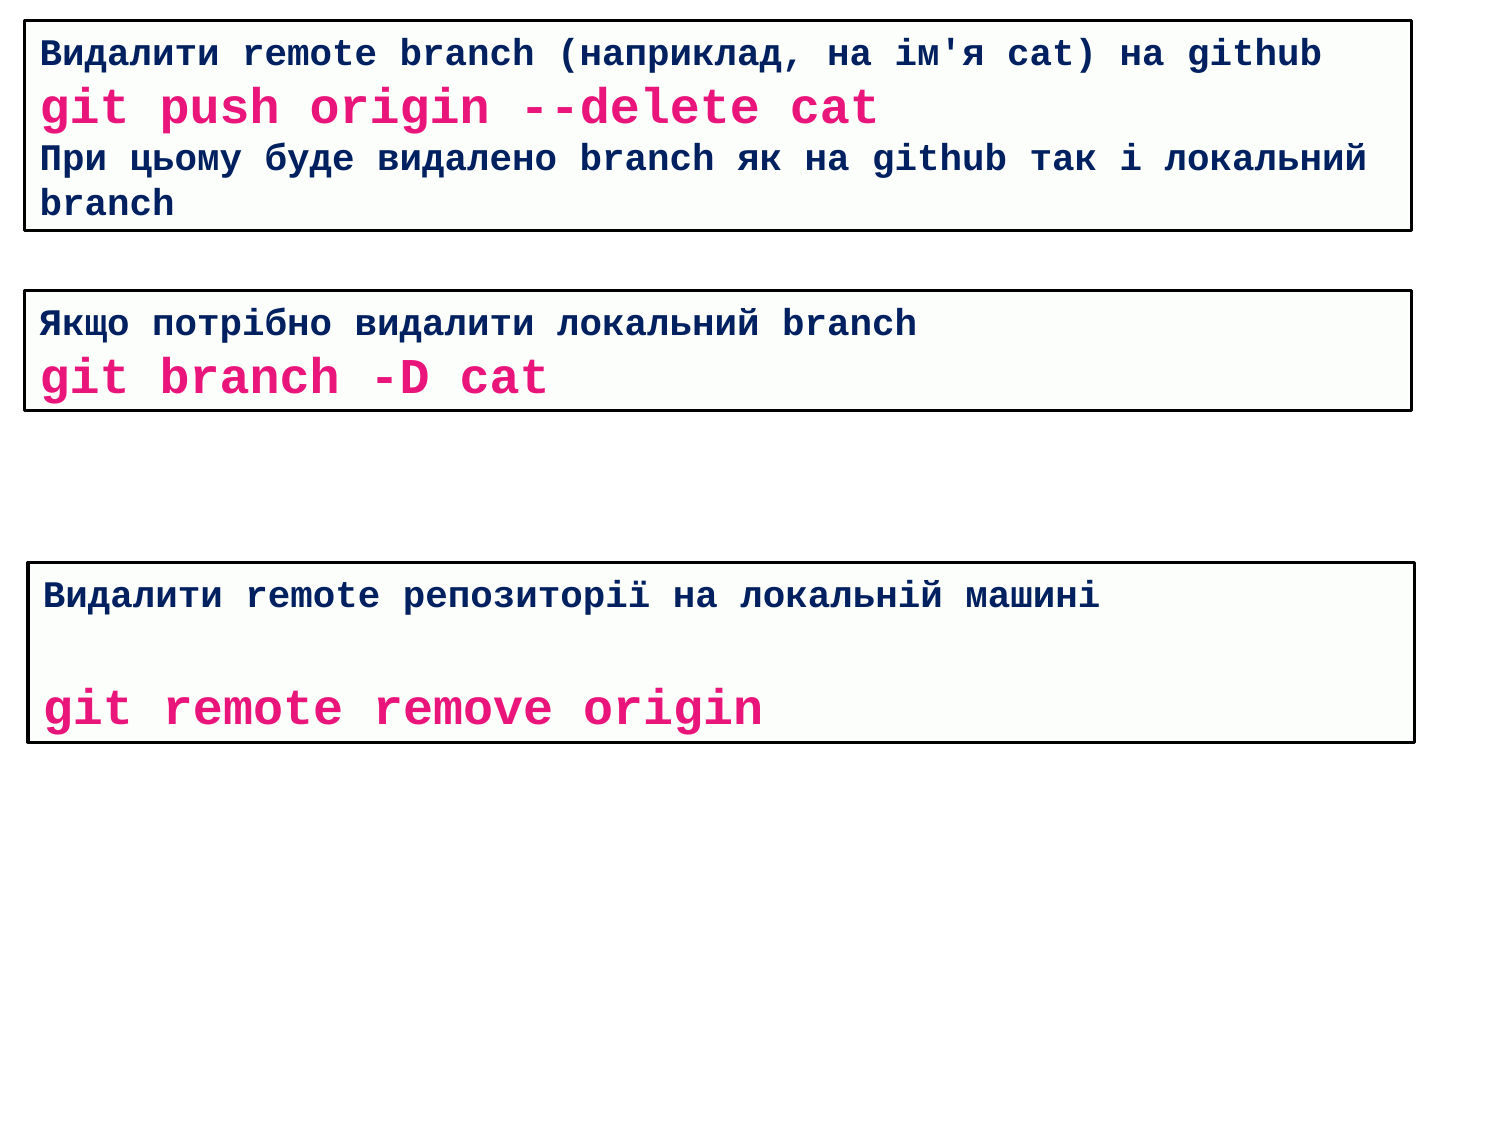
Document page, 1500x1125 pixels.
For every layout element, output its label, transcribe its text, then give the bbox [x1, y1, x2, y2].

text_box Якщо потрібно видалити локальний branch git branch -D cat [24, 290, 1412, 411]
text_box Видалити remote репозиторії на локальній машині git remote remove origin [28, 562, 1415, 743]
text_box Видалити remote branch (наприклад, на ім'я cat) на github git push origin --delete cat При цьому буде видалено branch як на github так і локальний branch [24, 20, 1412, 231]
